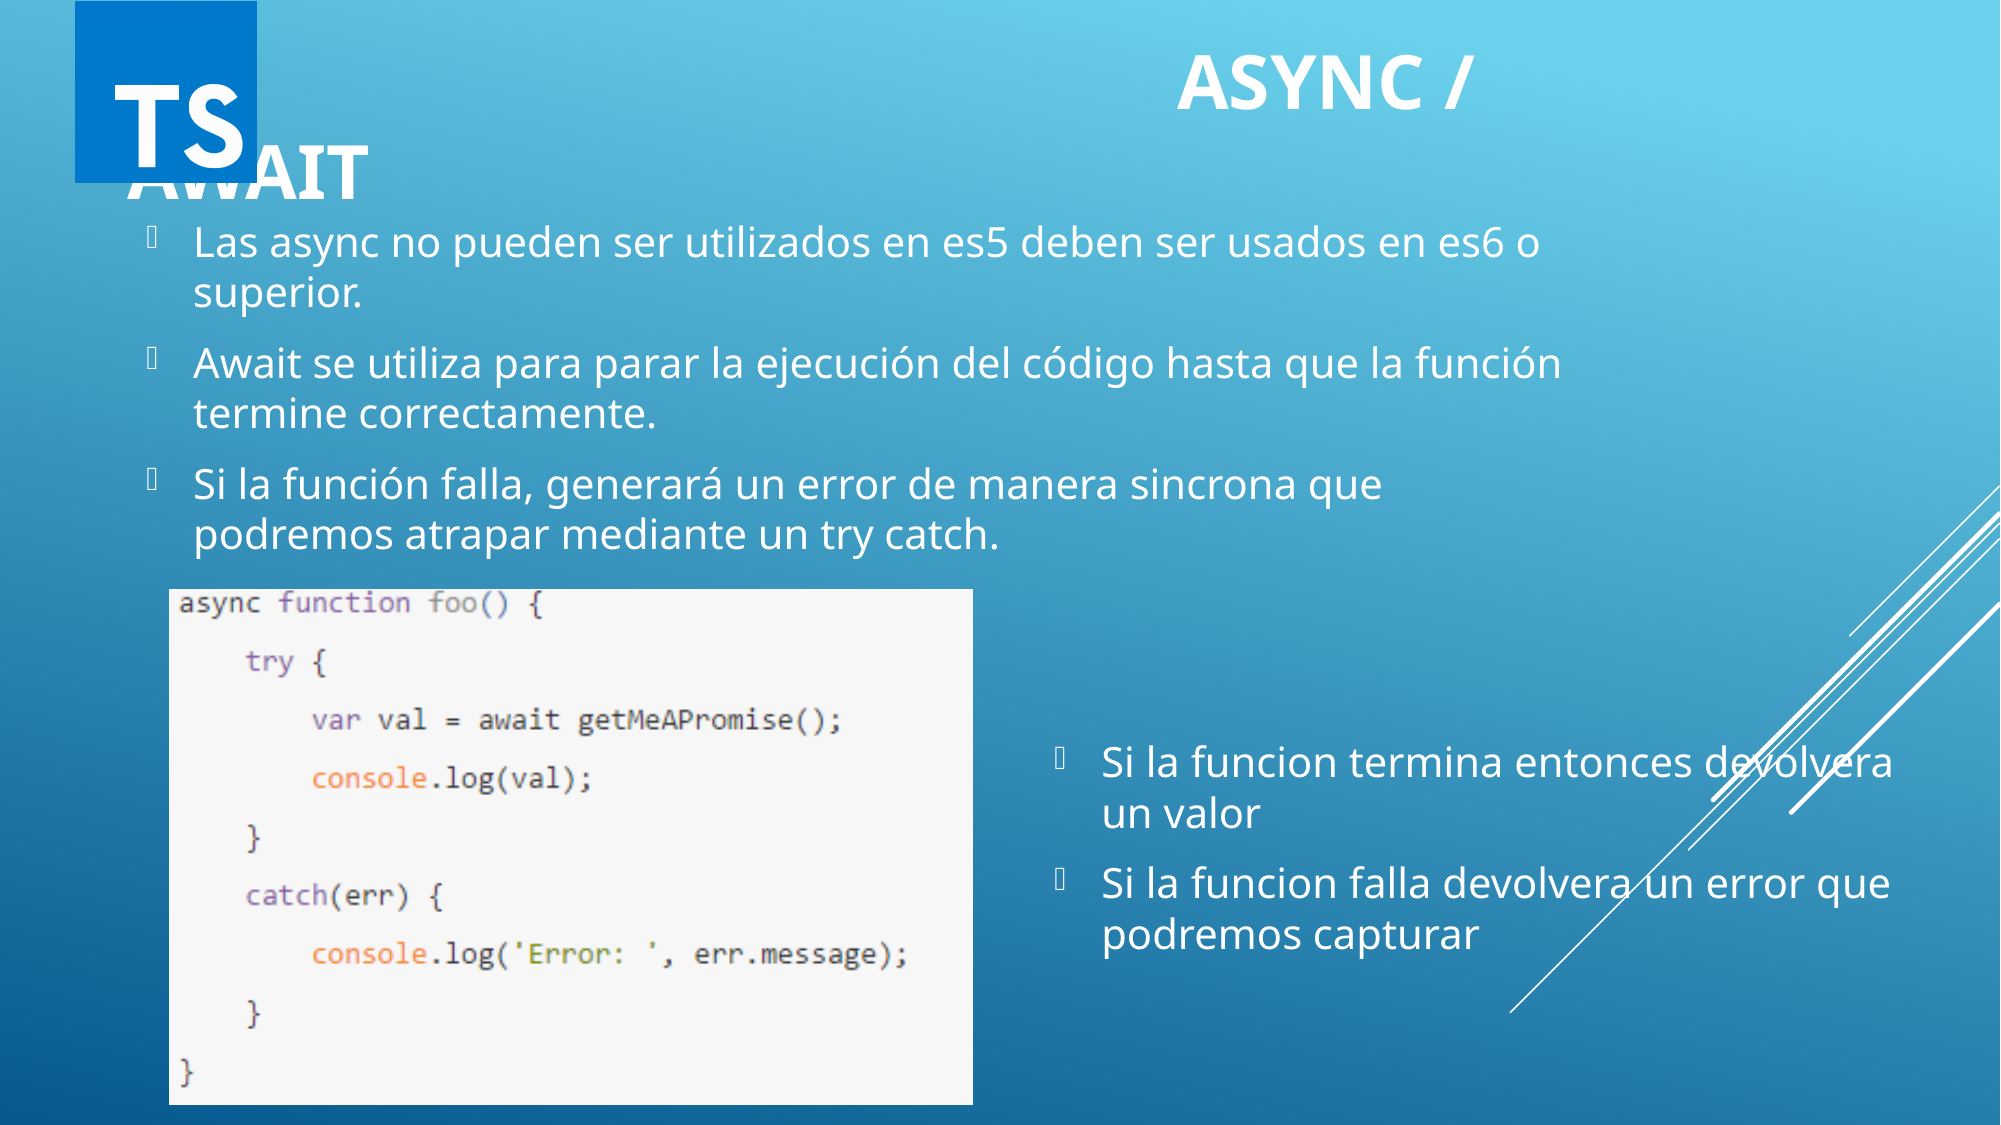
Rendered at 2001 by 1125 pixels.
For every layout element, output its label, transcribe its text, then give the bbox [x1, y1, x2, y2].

title Async / Await [112, 0, 1579, 248]
list Las async no pueden ser utilizados en es5 deben ser usados en es6 o superior. Await se utiliza para parar la ejecución del código hasta que la función termine correctamente. Si la función falla, generará un error de manera sincrona que podremos atrapar mediante un try catch. [131, 208, 1579, 1035]
text_box Si la funcion termina entonces devolvera un valor Si la funcion falla devolvera un error que podremos capturar [1039, 595, 1934, 1099]
picture [169, 588, 974, 1105]
picture [75, 0, 257, 183]
